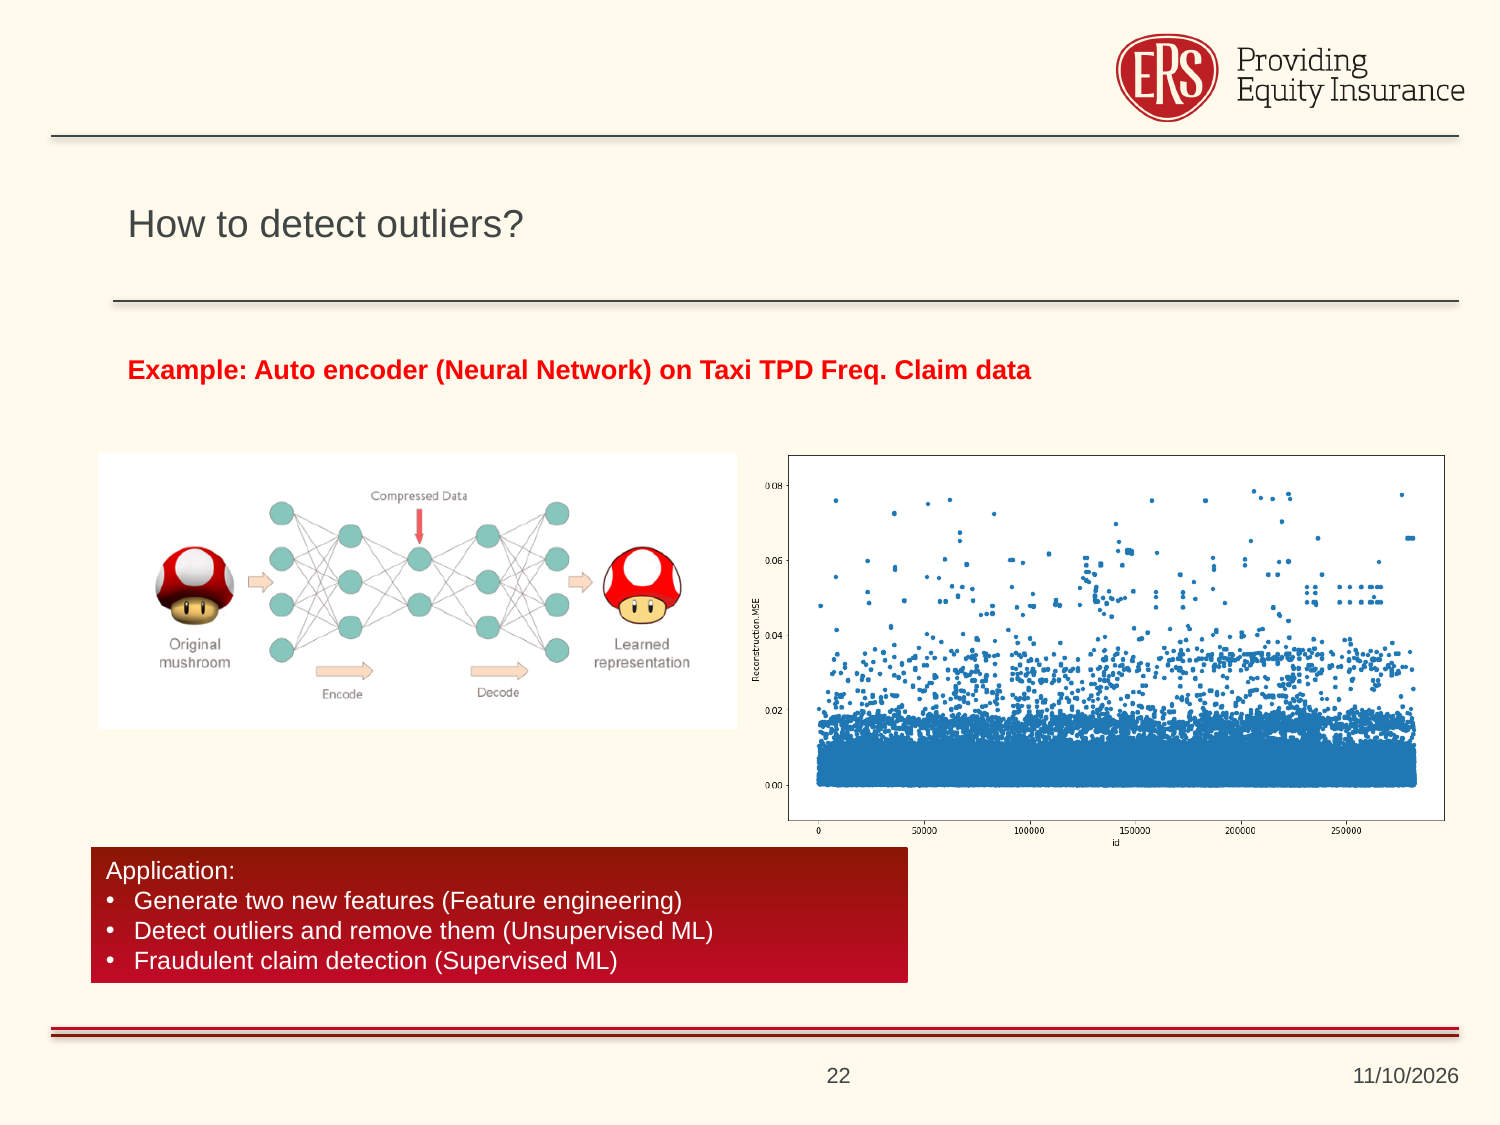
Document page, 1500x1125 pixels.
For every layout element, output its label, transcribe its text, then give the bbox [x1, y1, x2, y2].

slide_number 22 [795, 1045, 882, 1105]
title How to detect outliers? [112, 163, 1463, 328]
picture [746, 446, 1453, 852]
picture [98, 452, 737, 730]
text_box Application: Generate two new features (Feature engineering) Detect outliers and remove them (Unsupervised ML) Fraudulent claim detection (Supervised ML) [91, 847, 908, 983]
picture [1116, 33, 1475, 122]
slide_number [1257, 1045, 1460, 1105]
list Example: Auto encoder (Neural Network) on Taxi TPD Freq. Claim data [112, 328, 1463, 1022]
